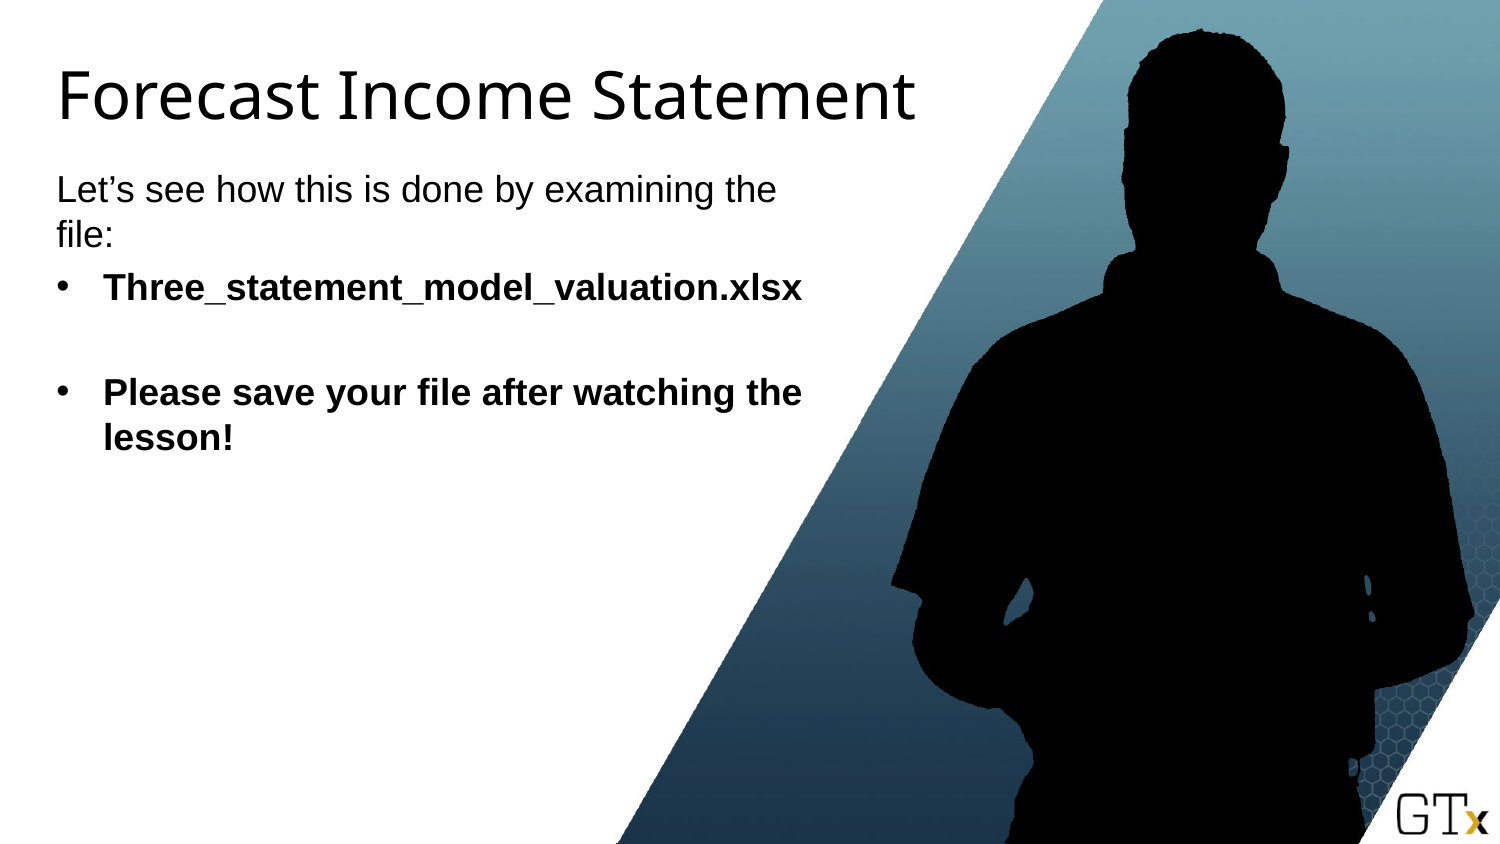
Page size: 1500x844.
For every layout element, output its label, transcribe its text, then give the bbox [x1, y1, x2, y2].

picture [0, 0, 1500, 844]
title Forecast Income Statement [41, 45, 1070, 158]
list Let’s see how this is done by examining the file: Three_statement_model_valuation.xlsx Please save your file after watching the lesson! [41, 158, 832, 666]
